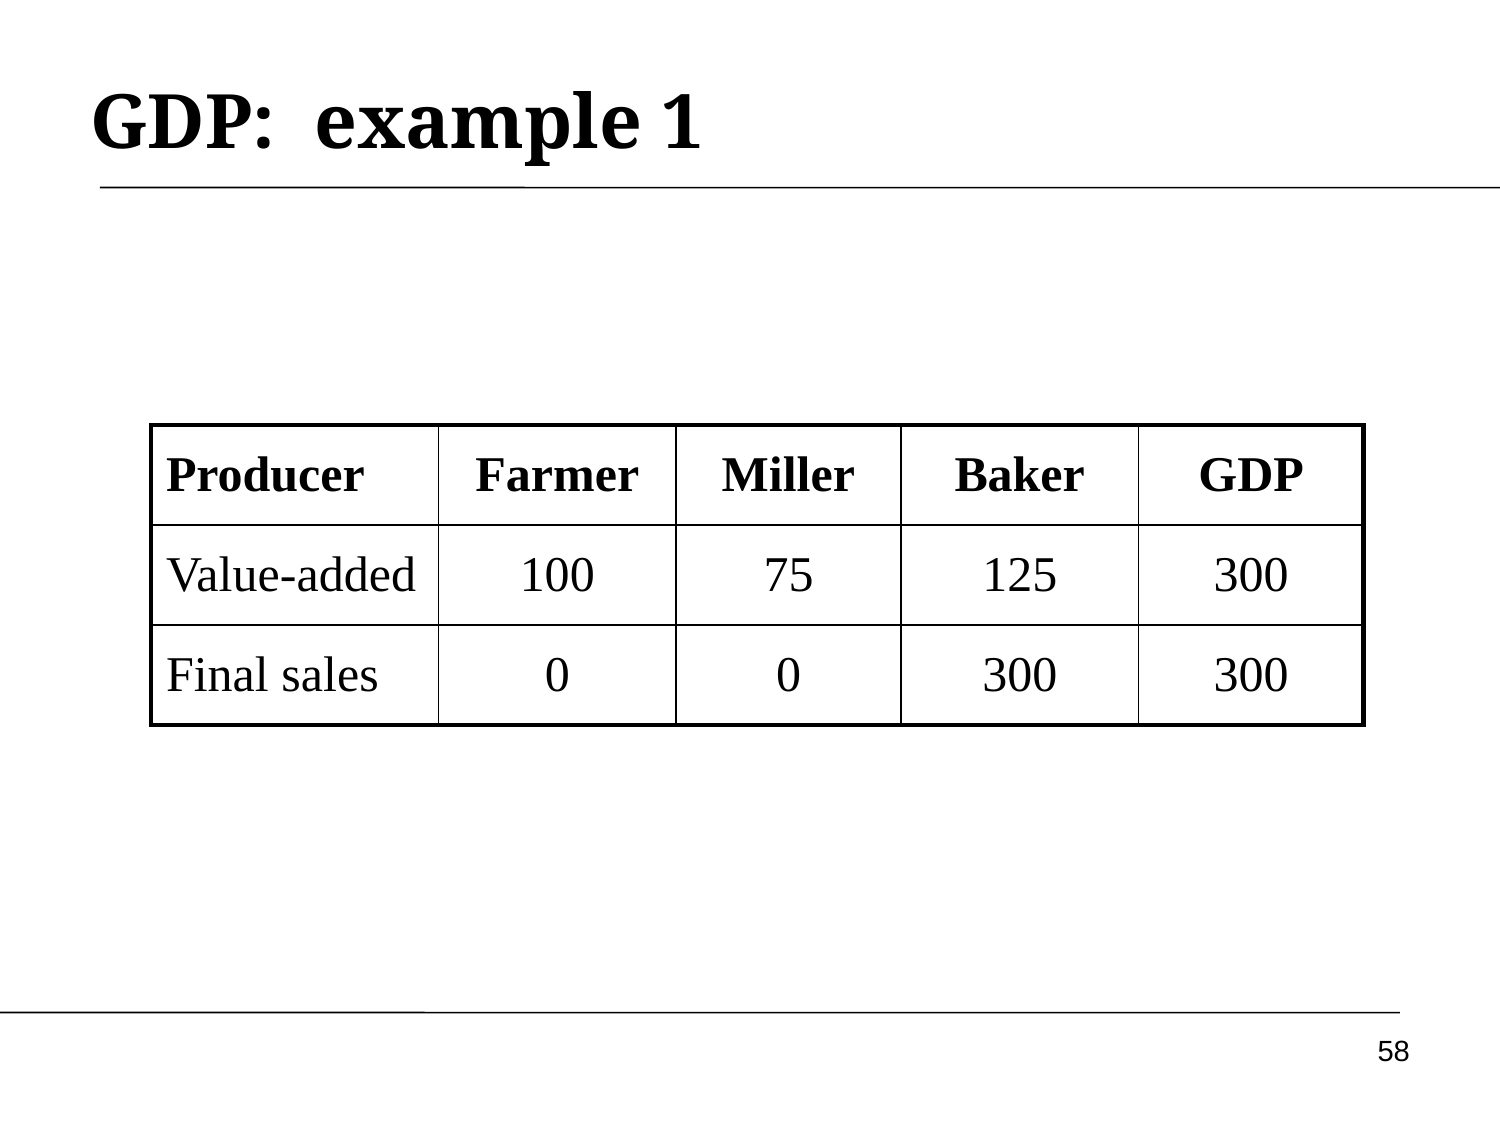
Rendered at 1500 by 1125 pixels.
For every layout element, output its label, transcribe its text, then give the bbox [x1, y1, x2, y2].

table_header GDP [1139, 427, 1361, 524]
table_header Farmer [439, 427, 675, 524]
slide_number 58 [1074, 1024, 1426, 1103]
table_cell 0 [439, 626, 675, 723]
table_cell 125 [902, 526, 1138, 624]
table_cell 0 [677, 626, 900, 723]
table_cell Final sales [153, 626, 438, 723]
table_cell 300 [902, 626, 1138, 723]
table_cell Value-added [153, 526, 438, 624]
table_header Producer [153, 427, 438, 524]
table_header Miller [677, 427, 900, 524]
title GDP: example 1 [74, 49, 1426, 188]
table_header Baker [902, 427, 1138, 524]
table_cell 300 [1139, 626, 1361, 723]
table_cell 100 [439, 526, 675, 624]
table_cell 75 [677, 526, 900, 624]
table_cell 300 [1139, 526, 1361, 624]
